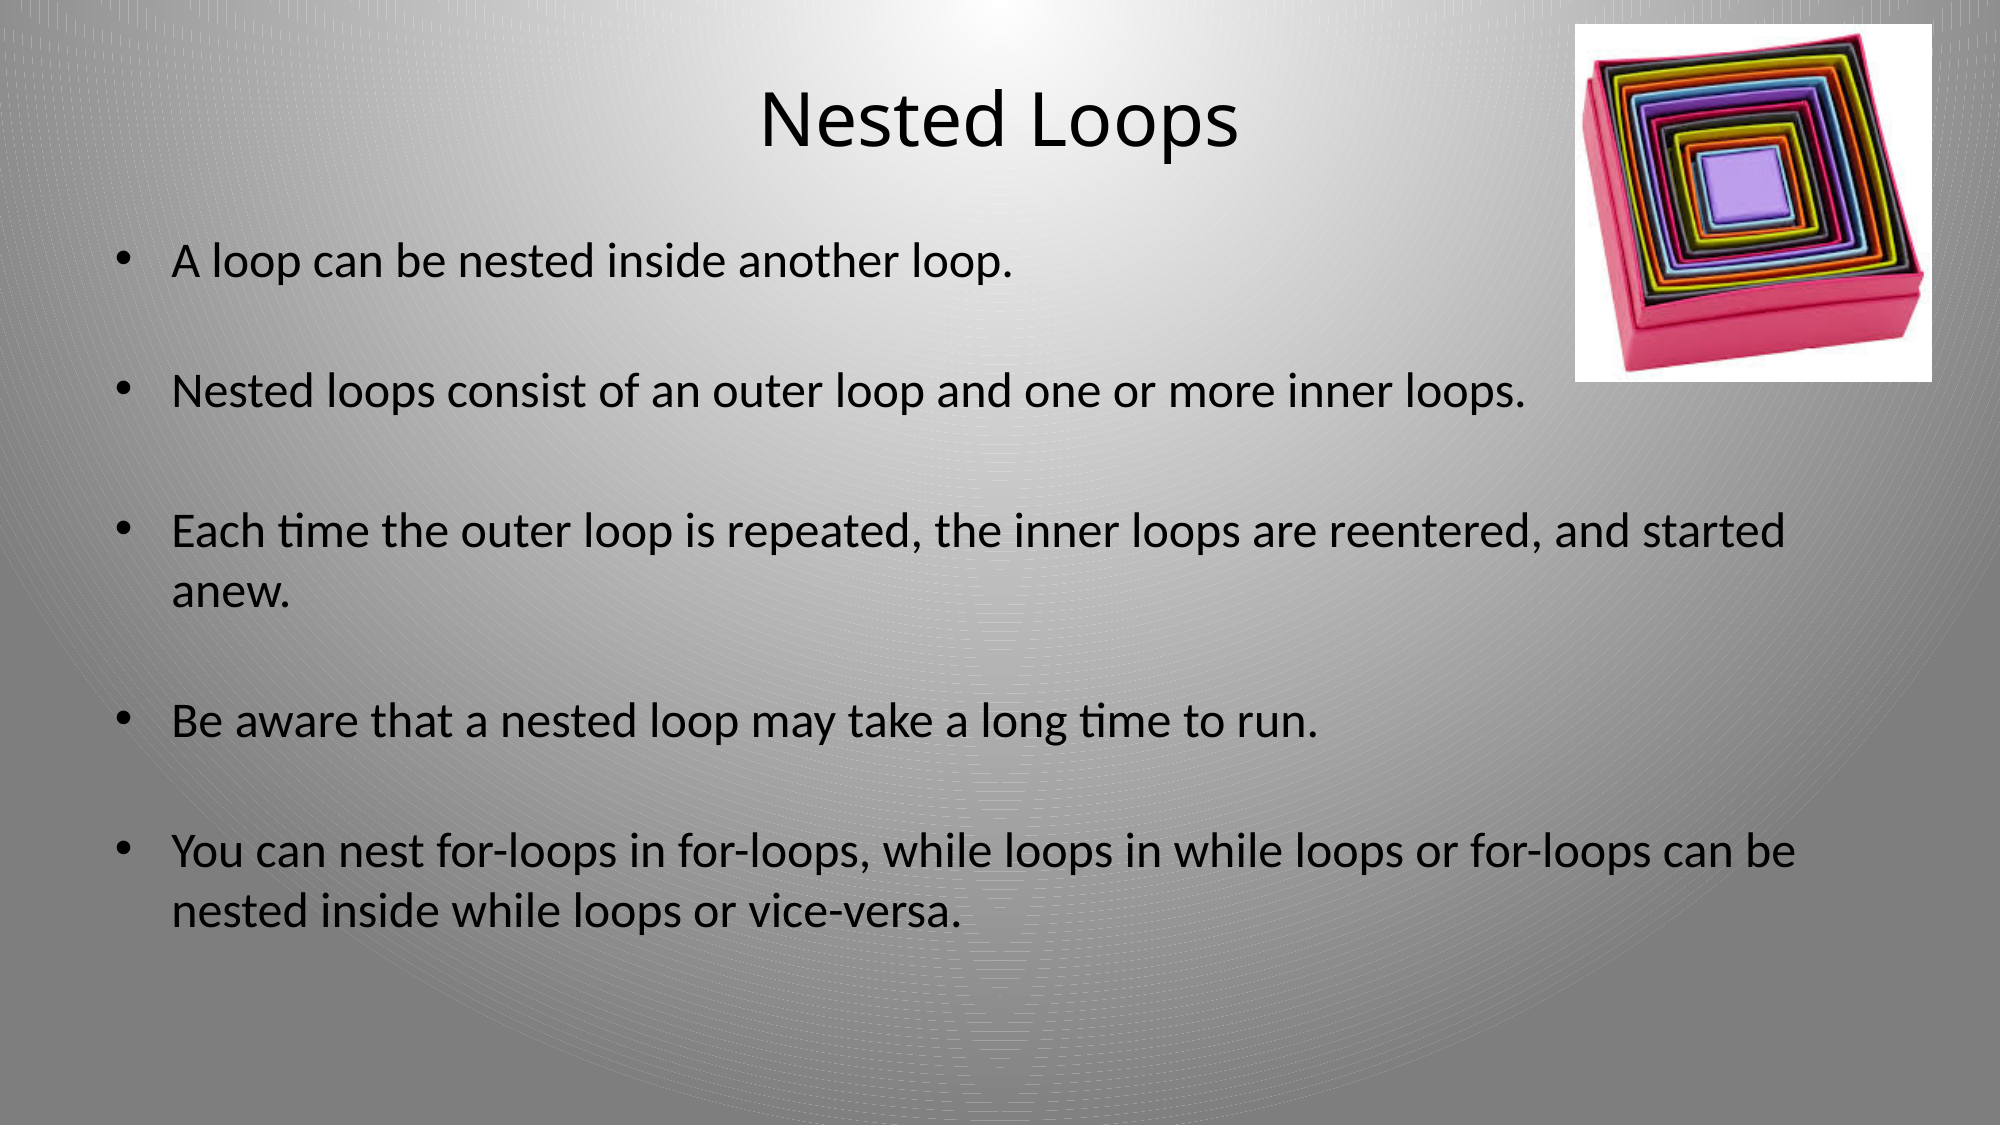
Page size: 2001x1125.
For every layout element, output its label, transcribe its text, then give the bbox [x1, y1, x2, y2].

list A loop can be nested inside another loop. Nested loops consist of an outer loop and one or more inner loops. Each time the outer loop is repeated, the inner loops are reentered, and started anew. Be aware that a nested loop may take a long time to run. You can nest for-loops in for-loops, while loops in while loops or for-loops can be nested inside while loops or vice-versa. [99, 220, 1900, 975]
picture [1574, 24, 1932, 382]
title Nested Loops [99, 45, 1569, 188]
